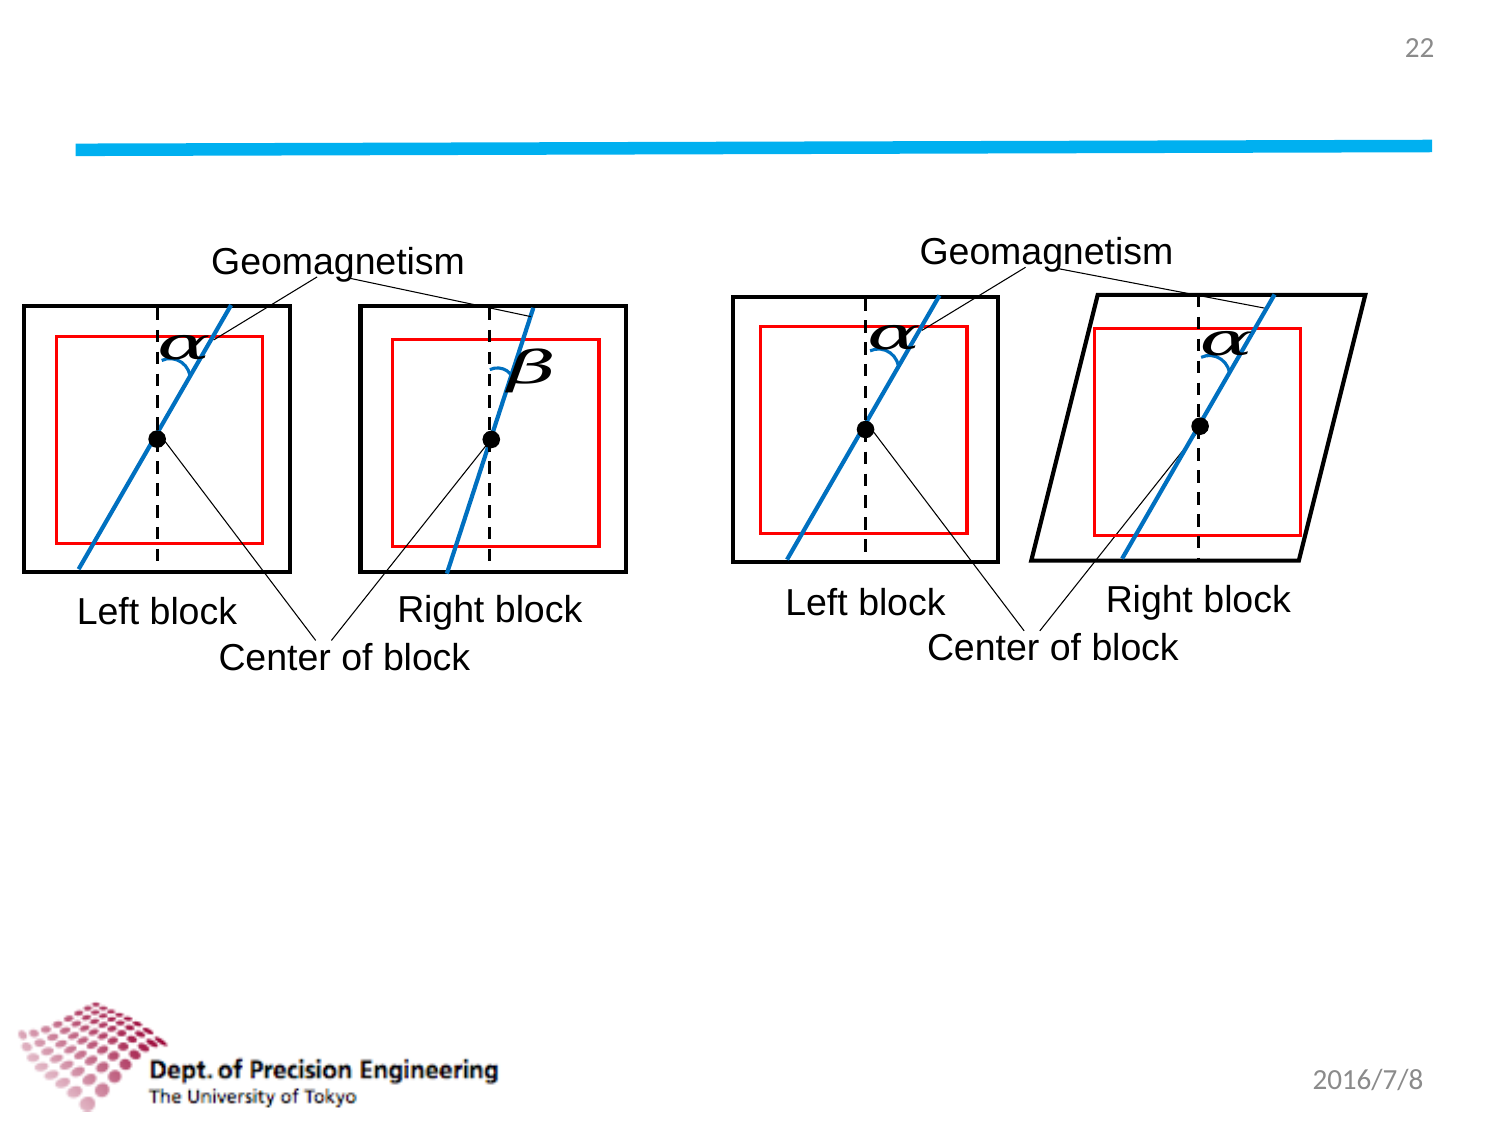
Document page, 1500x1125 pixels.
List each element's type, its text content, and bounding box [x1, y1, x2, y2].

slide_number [1297, 1047, 1482, 1108]
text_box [732, 219, 1366, 677]
picture [0, 995, 519, 1112]
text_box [24, 229, 627, 686]
slide_number 22 [1359, 15, 1450, 76]
